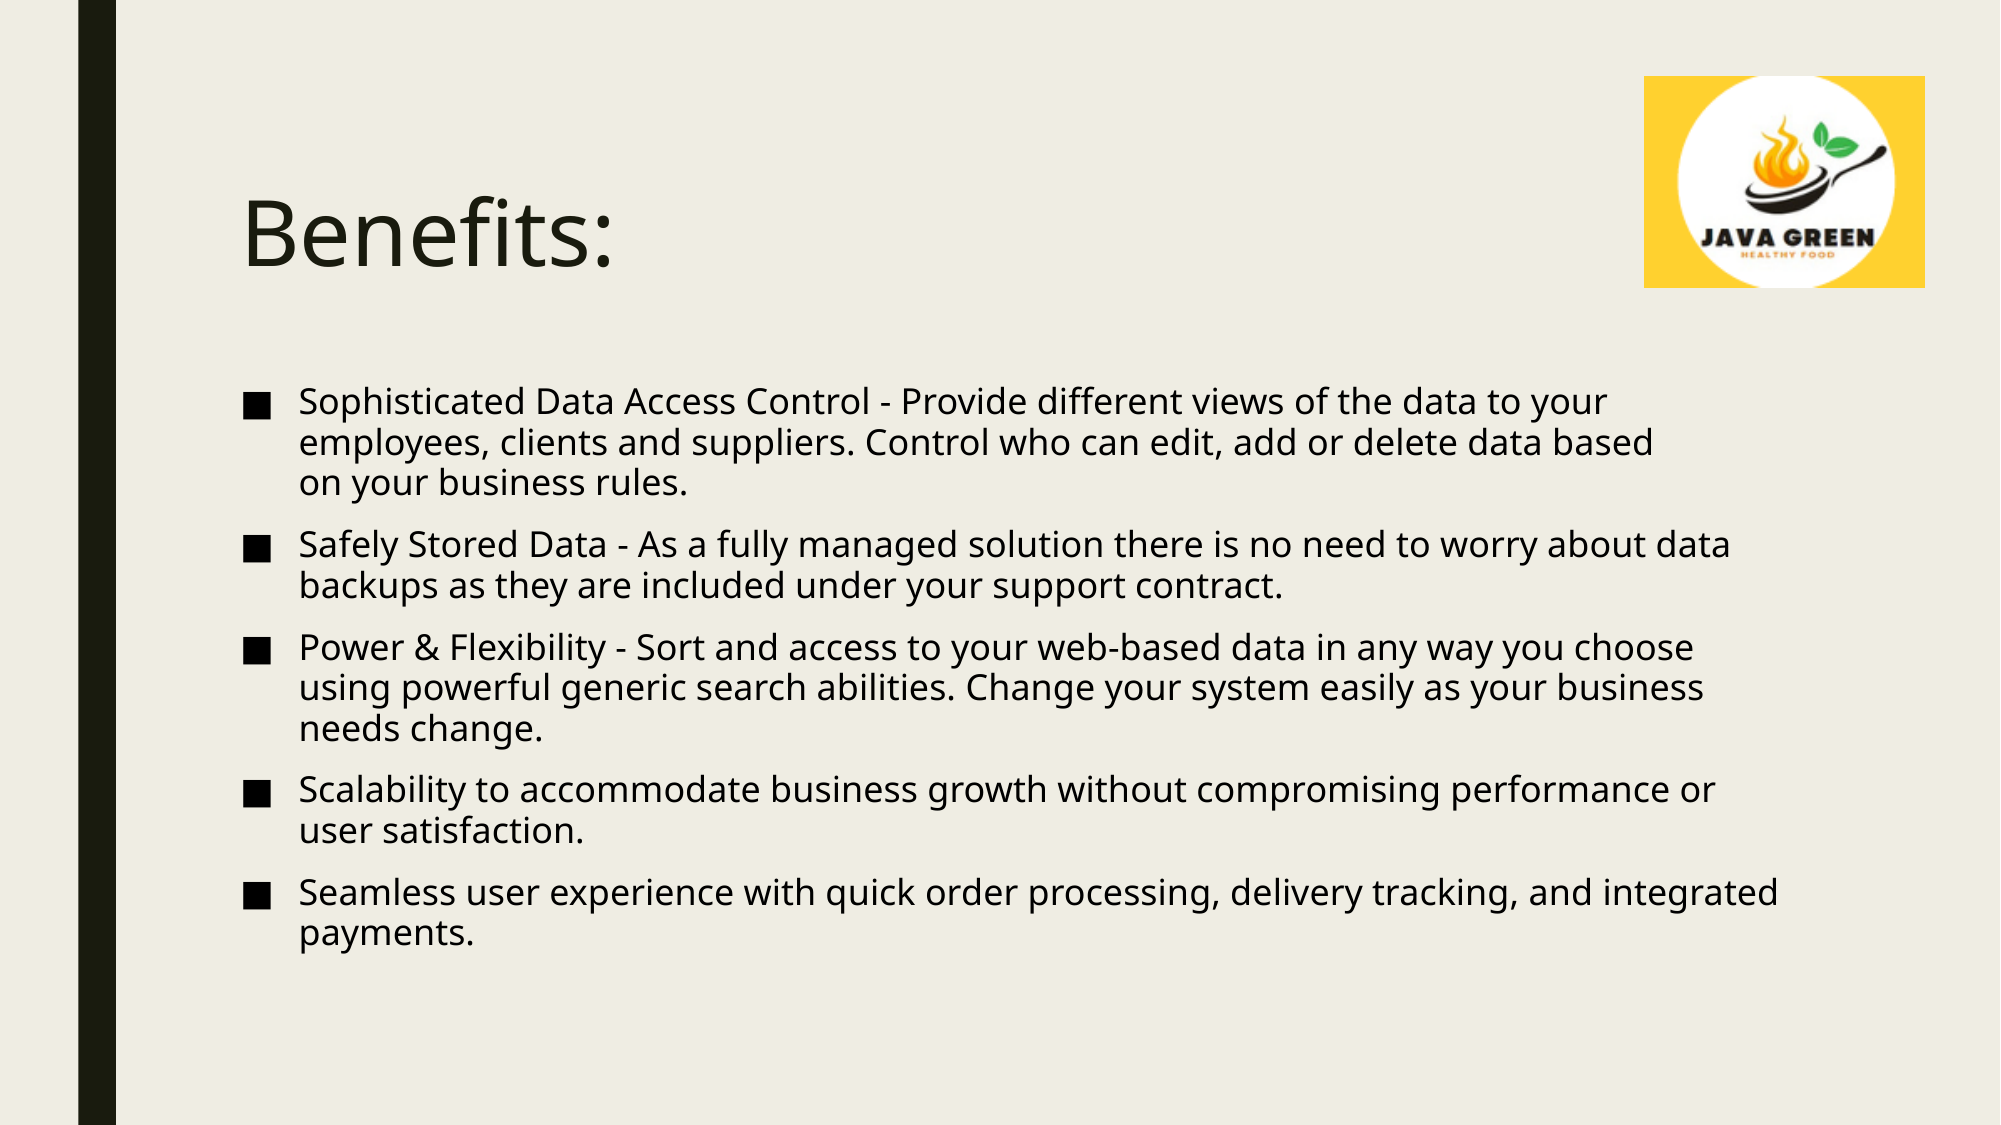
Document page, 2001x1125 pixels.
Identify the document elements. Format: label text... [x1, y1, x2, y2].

list Sophisticated Data Access Control - Provide different views of the data to your employees, clients and suppliers. Control who can edit, add or delete data based on your business rules. Safely Stored Data - As a fully managed solution there is no need to worry about data backups as they are included under your support contract. Power & Flexibility - Sort and access to your web-based data in any way you choose using powerful generic search abilities. Change your system easily as your business needs change. Scalability to accommodate business growth without compromising performance or user satisfaction. Seamless user experience with quick order processing, delivery tracking, and integrated payments. [225, 375, 1800, 963]
picture [1644, 76, 1925, 288]
title Benefits: [225, 112, 1800, 357]
